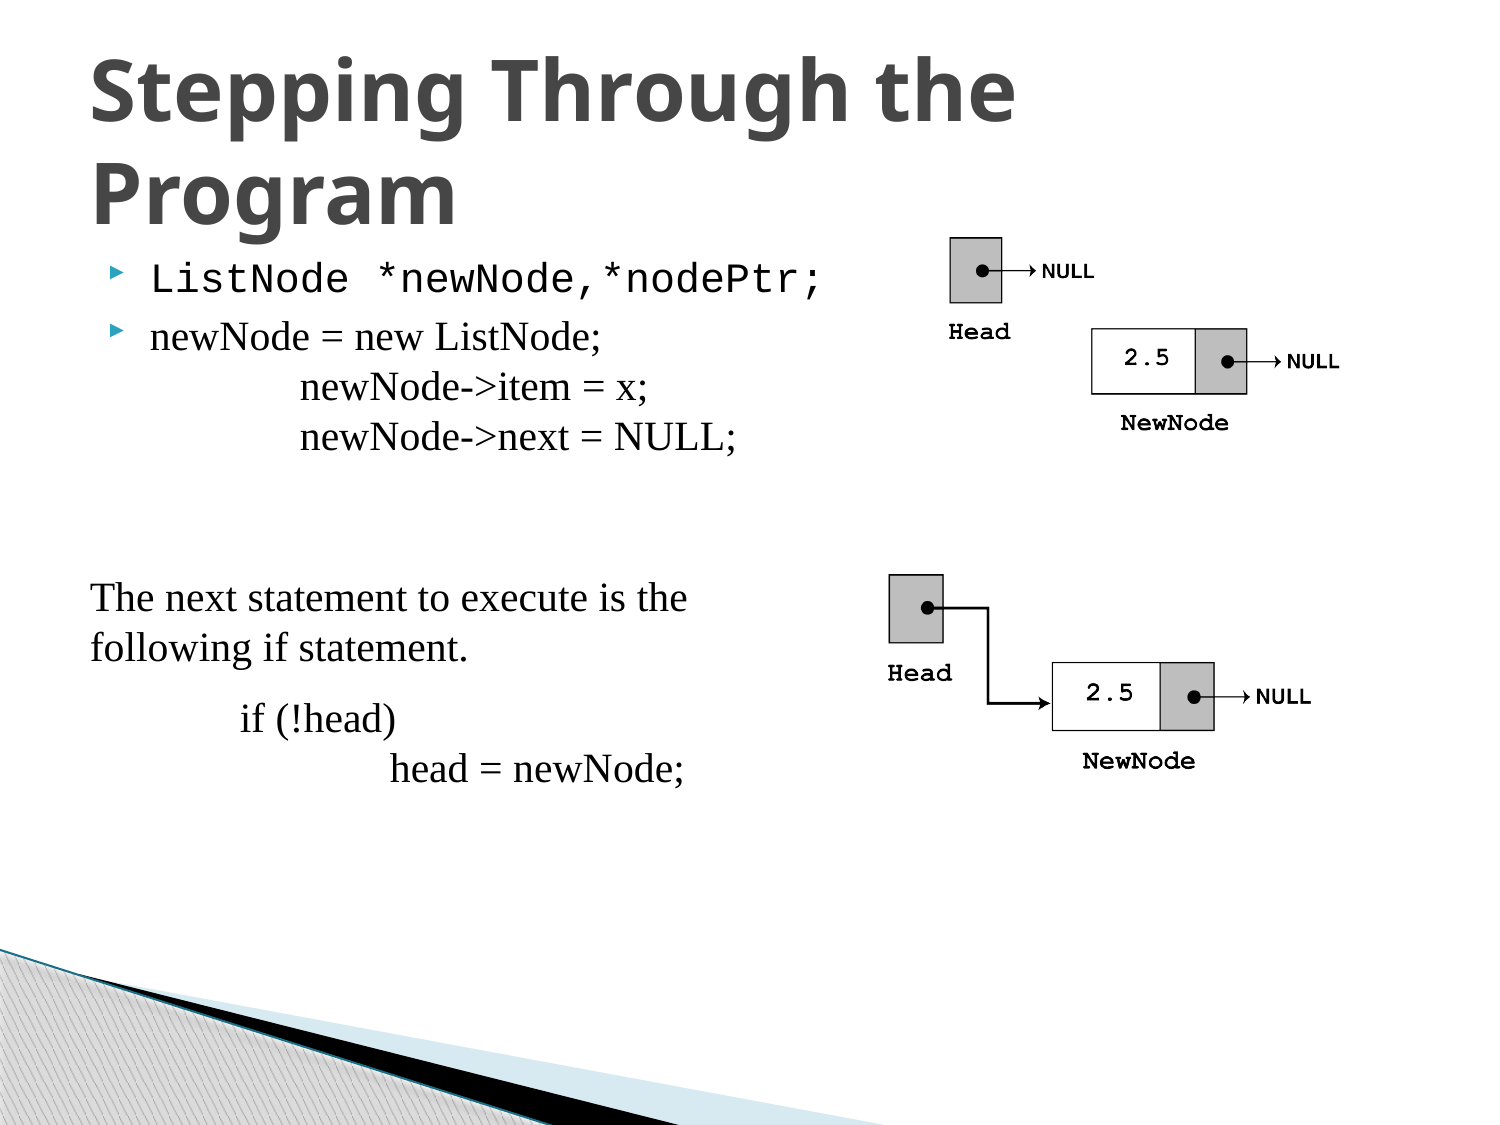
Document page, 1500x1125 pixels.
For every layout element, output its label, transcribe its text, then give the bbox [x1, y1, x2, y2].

picture [924, 237, 1351, 446]
list ListNode *newNode,*nodePtr; newNode = new ListNode; newNode->item = x; newNode->next = NULL; [75, 243, 863, 475]
text_box The next statement to execute is the following if statement. if (!head) head = newNode; [74, 562, 825, 799]
title Stepping Through the Program [75, 45, 1425, 233]
picture [862, 574, 1323, 785]
